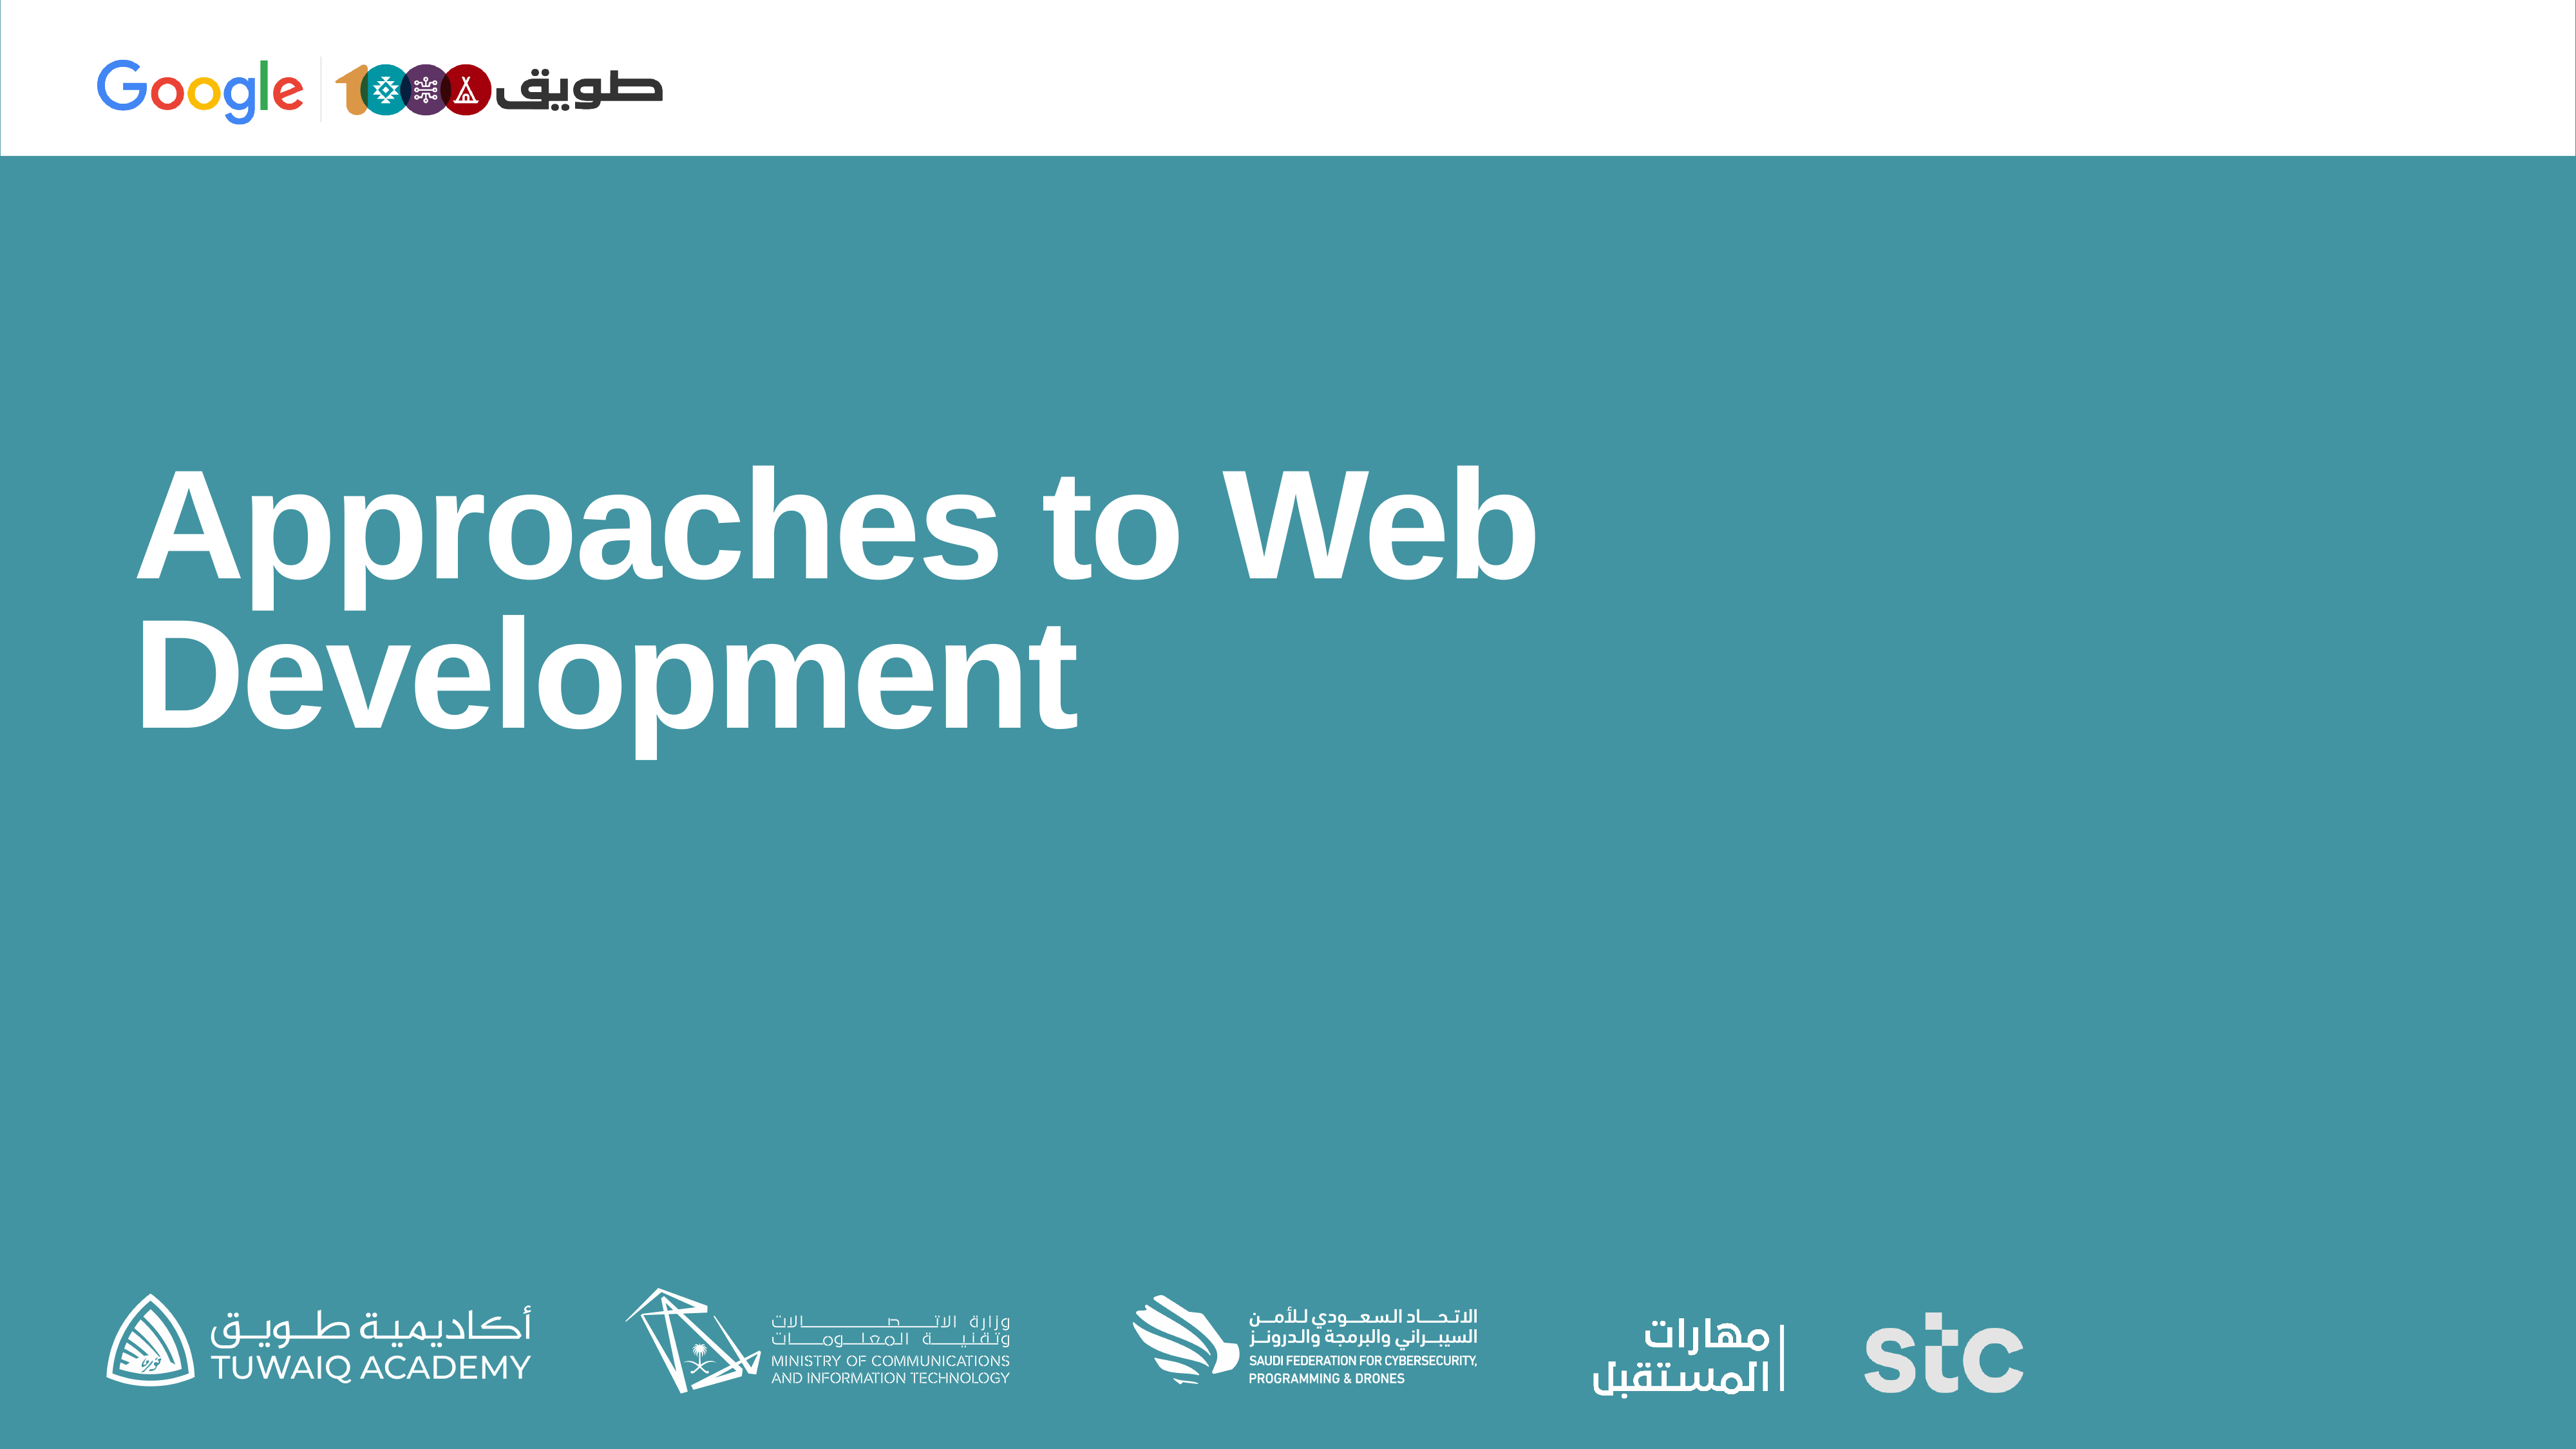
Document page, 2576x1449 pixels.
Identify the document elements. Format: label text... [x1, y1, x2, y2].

picture [1864, 1312, 2024, 1393]
title Approaches to Web Development [127, 271, 2449, 764]
picture [0, 1128, 1809, 1449]
picture [53, 0, 708, 253]
